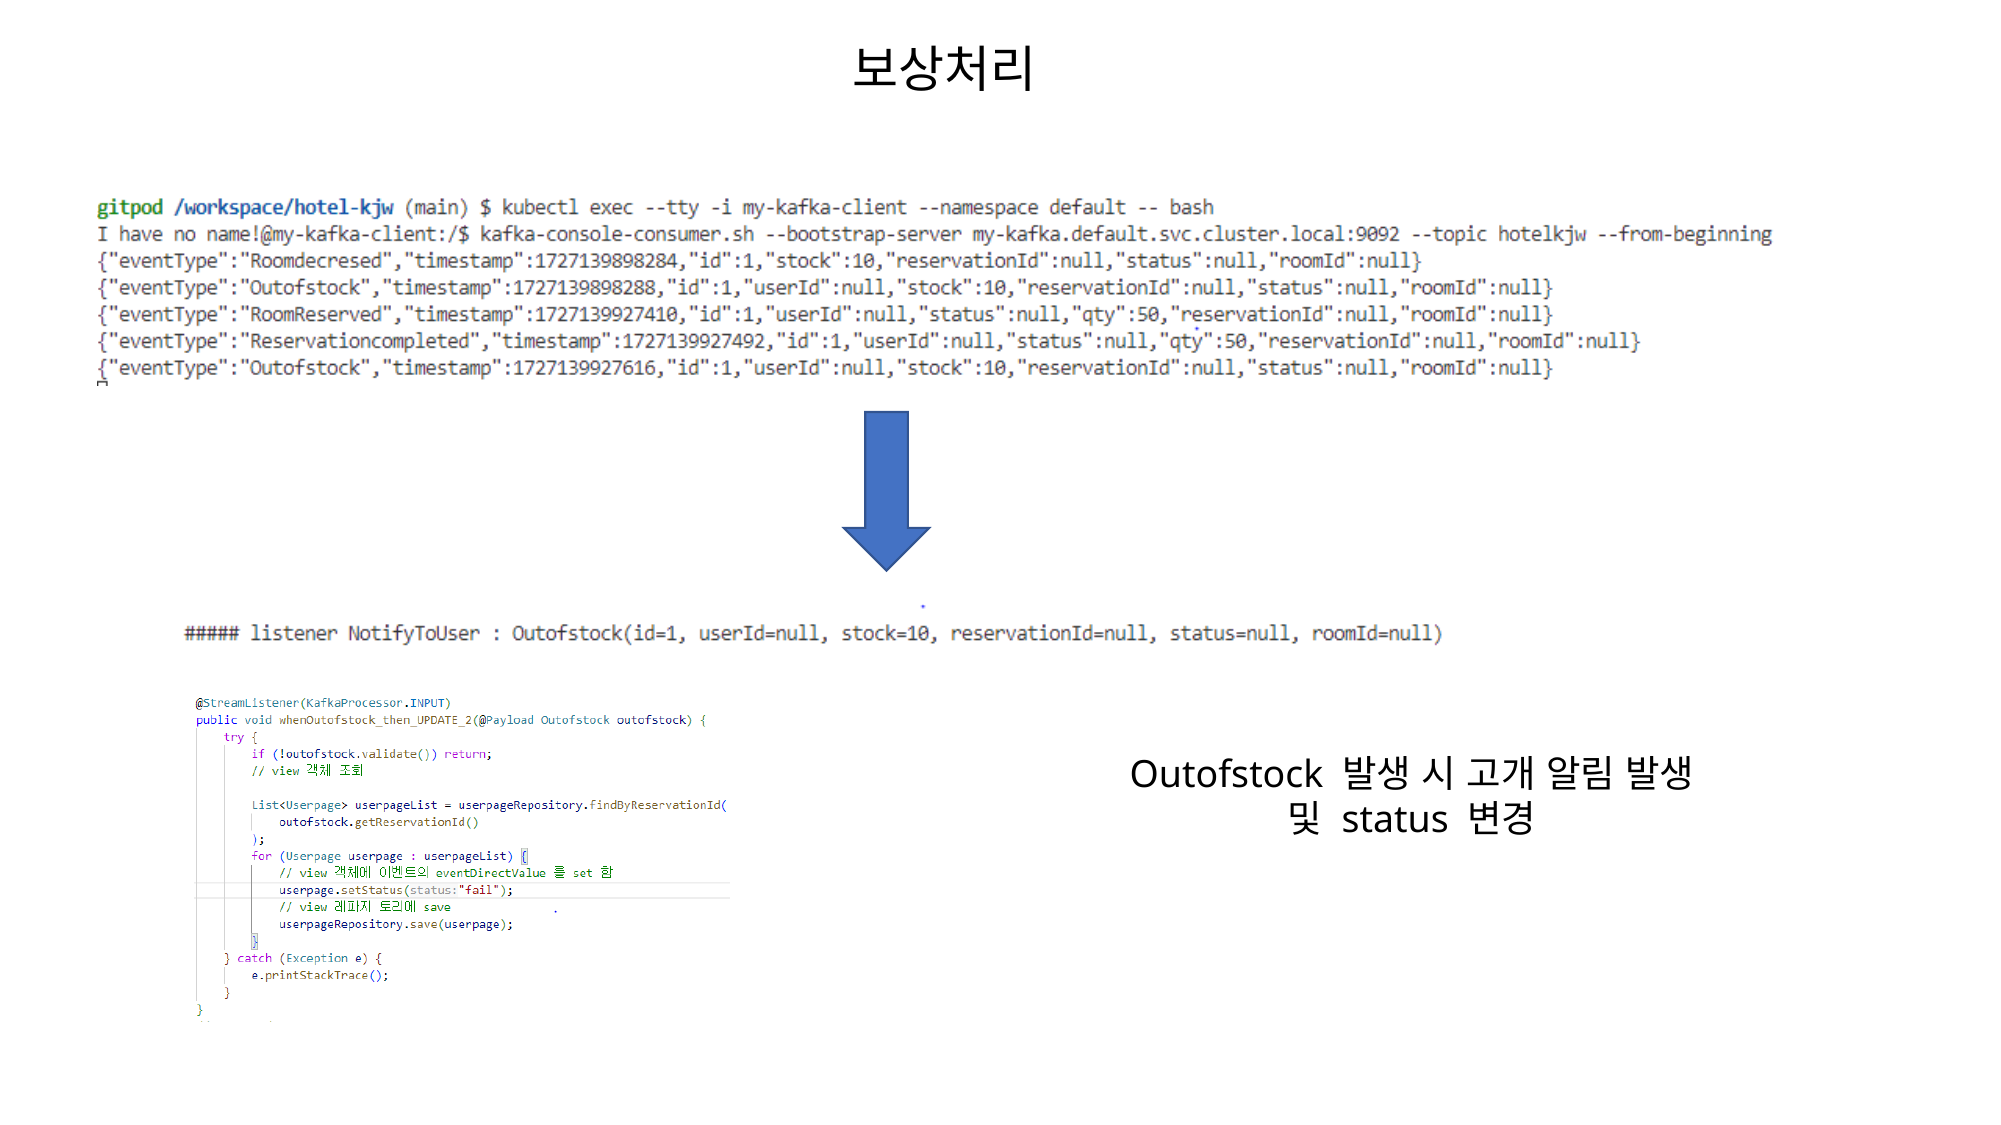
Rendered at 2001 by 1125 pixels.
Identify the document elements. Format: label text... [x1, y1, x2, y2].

text_box Outofstock 발생 시 고개 알림 발생 및 status 변경 [985, 751, 1839, 839]
subtitle 보상처리 [194, 36, 1695, 132]
text_box [841, 410, 932, 573]
picture [194, 692, 730, 1022]
picture [178, 604, 1451, 658]
picture [97, 194, 1792, 386]
